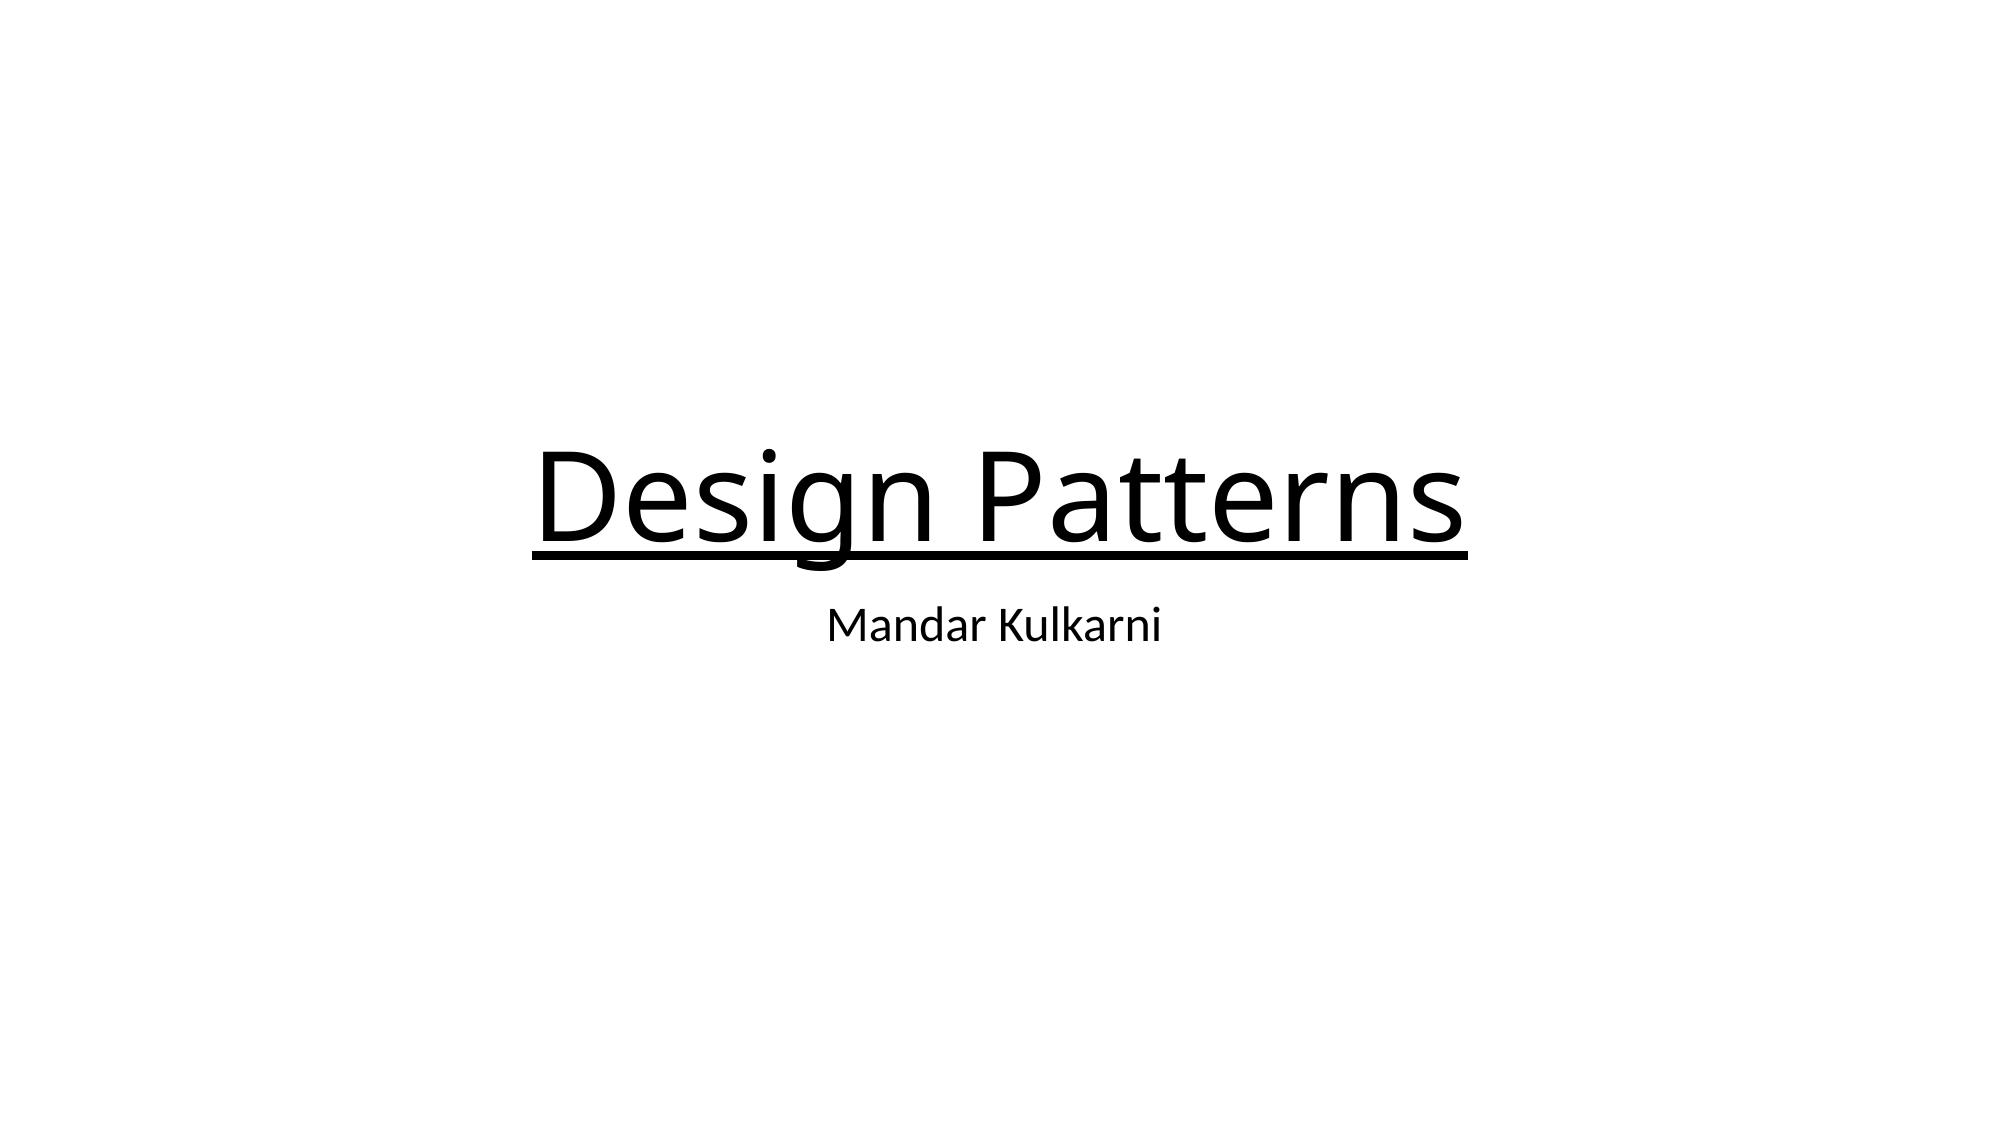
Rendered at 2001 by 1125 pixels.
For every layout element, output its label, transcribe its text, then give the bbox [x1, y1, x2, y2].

title Design Patterns [249, 184, 1750, 576]
subtitle Mandar Kulkarni [249, 590, 1750, 863]
